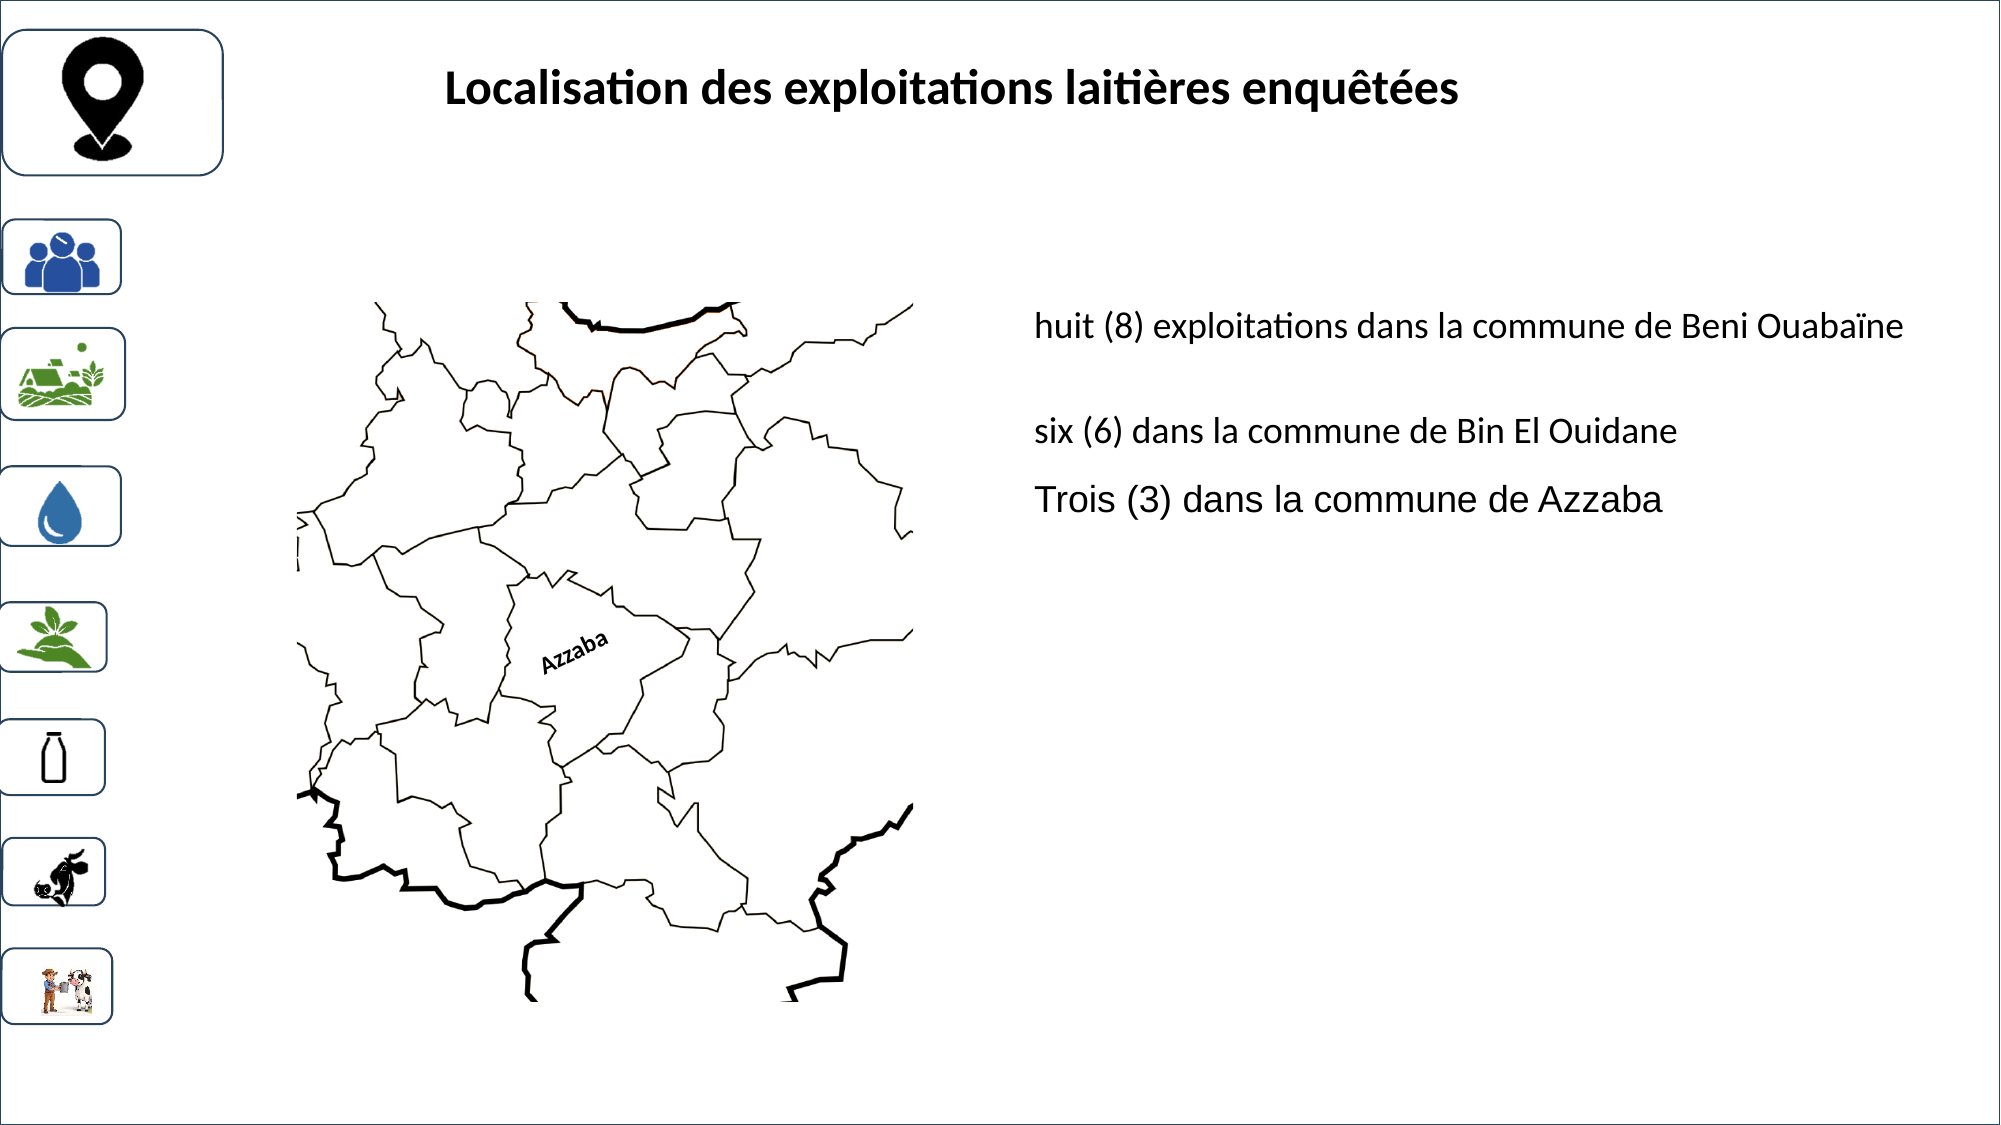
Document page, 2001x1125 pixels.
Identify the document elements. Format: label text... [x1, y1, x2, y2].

picture [28, 481, 91, 544]
picture [17, 602, 92, 673]
text_box [0, 718, 106, 797]
text_box huit (8) exploitations dans la commune de Beni Ouabaïne [1019, 294, 1921, 354]
text_box [113, 219, 122, 295]
picture [28, 732, 79, 783]
text_box [0, 947, 114, 1026]
picture [20, 16, 185, 181]
text_box [1, 29, 20, 176]
text_box [122, 332, 127, 416]
picture [23, 842, 95, 914]
picture [11, 211, 113, 313]
text_box [1, 836, 107, 907]
text_box [185, 28, 224, 177]
text_box [1, 218, 11, 295]
picture [41, 965, 92, 1016]
text_box six (6) dans la commune de Bin El Ouidane [1019, 398, 1921, 459]
text_box [0, 601, 108, 673]
text_box [0, 465, 122, 547]
text_box Trois (3) dans la commune de Azzaba [1019, 468, 1921, 528]
text_box Localisation des exploitations laitières enquêtées [430, 47, 1570, 123]
picture [0, 320, 122, 445]
text_box [0, 0, 2000, 1125]
picture [296, 302, 914, 1002]
